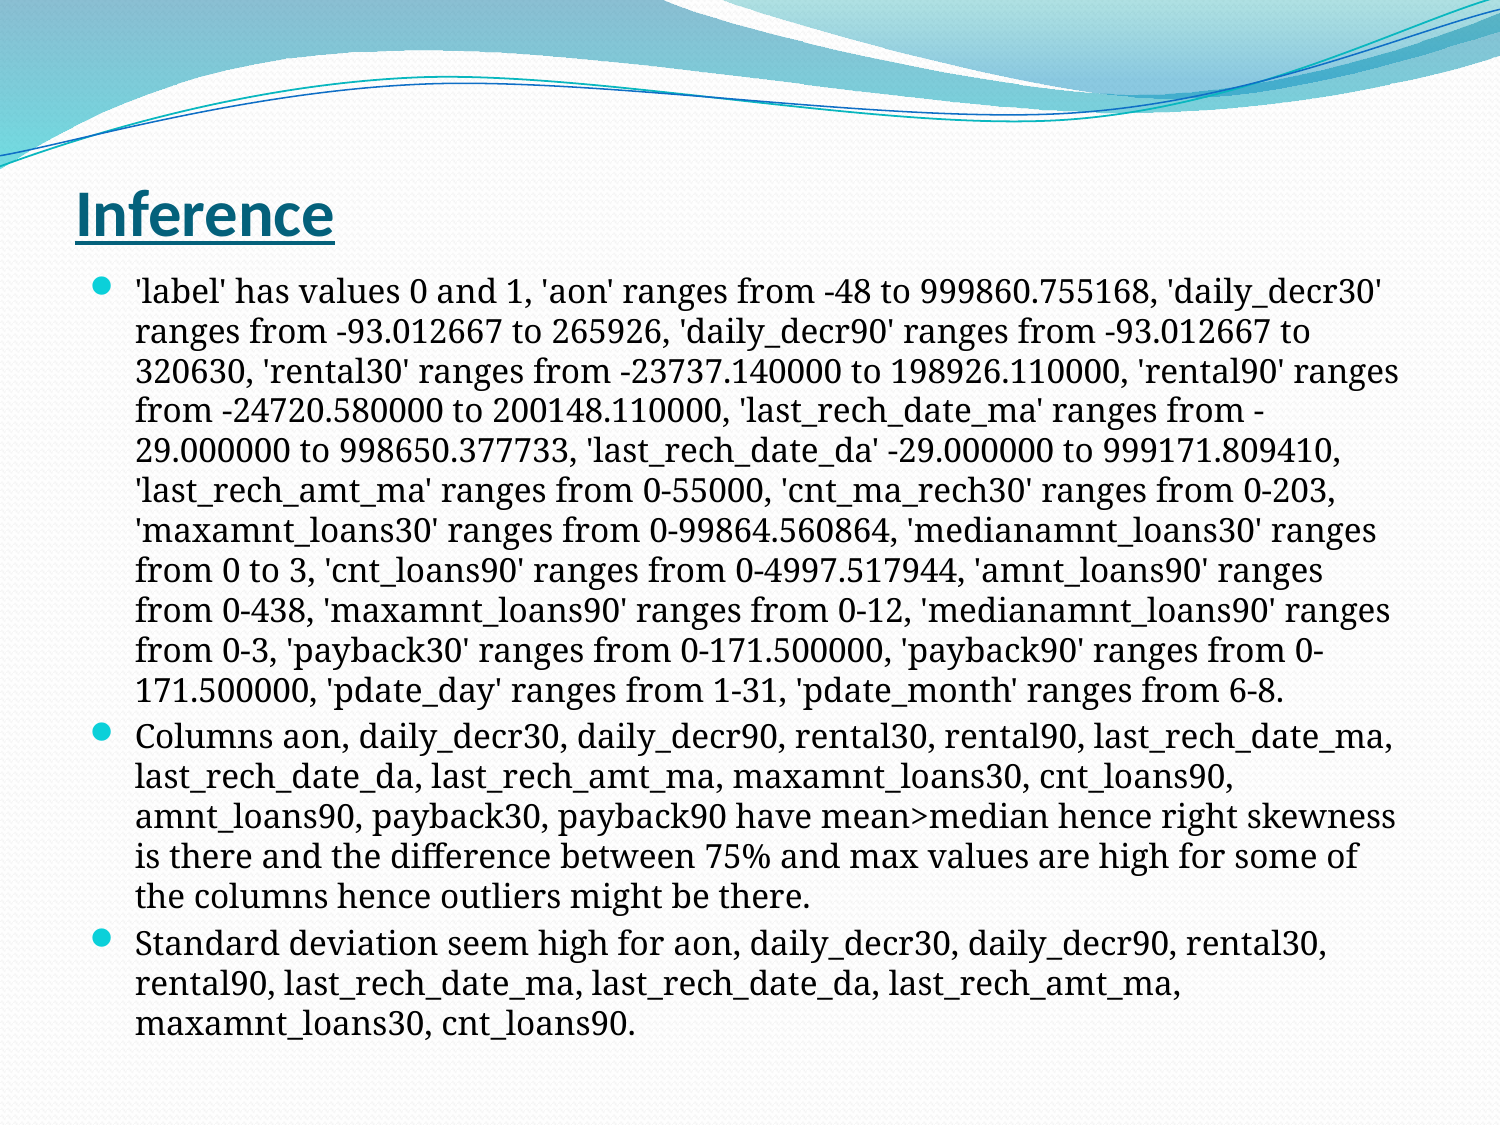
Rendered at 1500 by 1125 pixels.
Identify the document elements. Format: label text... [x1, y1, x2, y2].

title Inference [75, 115, 1425, 250]
list 'label' has values 0 and 1, 'aon' ranges from -48 to 999860.755168, 'daily_decr30' ranges from -93.012667 to 265926, 'daily_decr90' ranges from -93.012667 to 320630, 'rental30' ranges from -23737.140000 to 198926.110000, 'rental90' ranges from -24720.580000 to 200148.110000, 'last_rech_date_ma' ranges from -29.000000 to 998650.377733, 'last_rech_date_da' -29.000000 to 999171.809410, 'last_rech_amt_ma' ranges from 0-55000, 'cnt_ma_rech30' ranges from 0-203, 'maxamnt_loans30' ranges from 0-99864.560864, 'medianamnt_loans30' ranges from 0 to 3, 'cnt_loans90' ranges from 0-4997.517944, 'amnt_loans90' ranges from 0-438, 'maxamnt_loans90' ranges from 0-12, 'medianamnt_loans90' ranges from 0-3, 'payback30' ranges from 0-171.500000, 'payback90' ranges from 0-171.500000, 'pdate_day' ranges from 1-31, 'pdate_month' ranges from 6-8. Columns aon, daily_decr30, daily_decr90, rental30, rental90, last_rech_date_ma, last_rech_date_da, last_rech_amt_ma, maxamnt_loans30, cnt_loans90, amnt_loans90, payback30, payback90 have mean>median hence right skewness is there and the difference between 75% and max values are high for some of the columns hence outliers might be there. Standard deviation seem high for aon, daily_decr30, daily_decr90, rental30, rental90, last_rech_date_ma, last_rech_date_da, last_rech_amt_ma, maxamnt_loans30, cnt_loans90. [75, 262, 1425, 1063]
